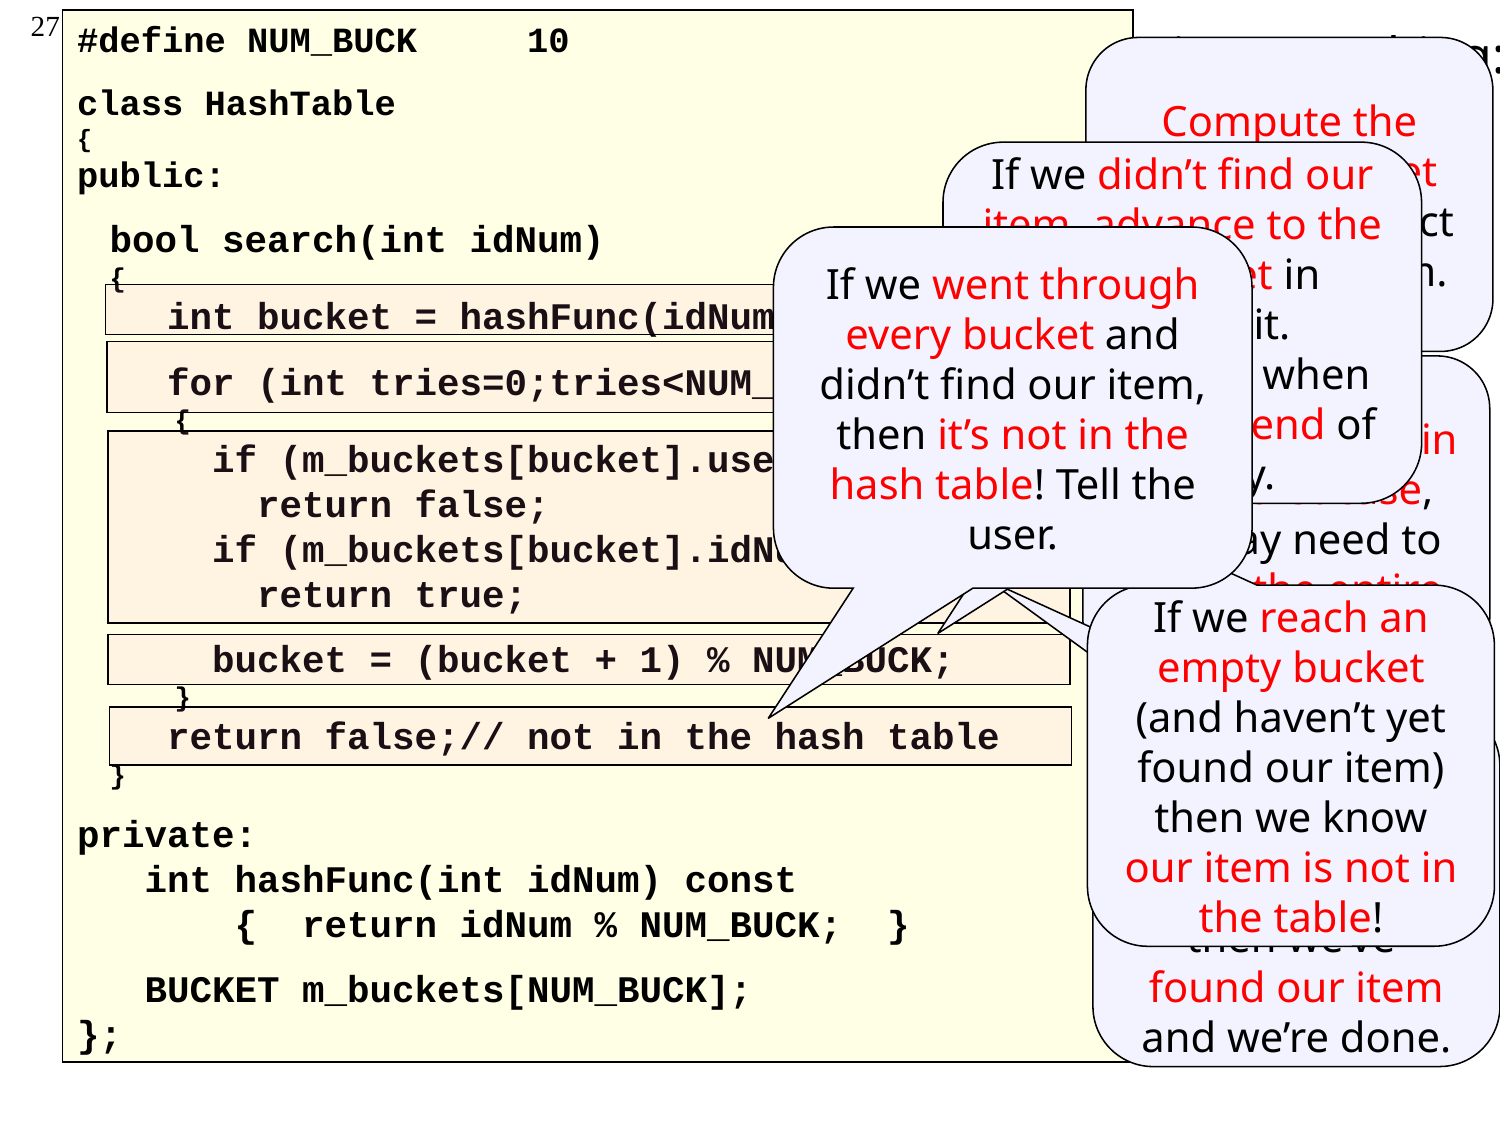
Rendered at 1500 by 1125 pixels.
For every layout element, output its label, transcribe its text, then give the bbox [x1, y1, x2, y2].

text_box [1010, 589, 1071, 617]
text_box 27 [0, 0, 75, 75]
text_box [823, 634, 1071, 685]
text_box Since we may have collisions, in the worst case, we may need to check the entire table! (10 slots) [1233, 355, 1490, 620]
text_box [107, 431, 851, 623]
text_box Otherwise, the bucket is in-use. If it also holds our ID# then we’ve found our item and we’re done. [1004, 589, 1090, 652]
text_box If we reach an empty bucket (and haven’t yet found our item) then we know our item is not in the table! [1087, 573, 1495, 947]
text_box [105, 284, 773, 335]
text_box If we didn’t find our item, advance to the next bucket in search of it. Wrap around when we reach the end of the array. [942, 142, 1422, 504]
text_box [956, 593, 1045, 623]
text_box [107, 634, 822, 685]
text_box If we didn’t find our item, advance to the next bucket in search of it. Wrap around when we reach the end of the array. [937, 589, 1008, 634]
text_box Otherwise, the bucket is in-use. If it also holds our ID# then we’ve found our item and we’re done. [1092, 741, 1500, 1067]
text_box Linear Probing: Searching [652, 0, 1500, 177]
text_box If we went through every bucket and didn’t find our item, then it’s not in the hash table! Tell the user. [768, 227, 1253, 719]
text_box Compute the starting bucket where we expect to find our item. [1085, 37, 1493, 352]
text_box [920, 598, 960, 623]
text_box #define NUM_BUCK 10 class HashTable { public: bool search(int idNum) { int bucket = hashFunc(idNum); for (int tries=0;tries<NUM_BUCK;tries++) { if (m_buckets[bucket].used == false) return false; if (m_buckets[bucket].idNum == idNum) return true; bucket = (bucket + 1) % NUM_BUCK; } return false;// not in the hash table } private: int hashFunc(int idNum) const { return idNum % NUM_BUCK; } BUCKET m_buckets[NUM_BUCK]; }; [62, 10, 1133, 1063]
text_box [109, 706, 1072, 766]
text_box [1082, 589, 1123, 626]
text_box [106, 341, 773, 413]
